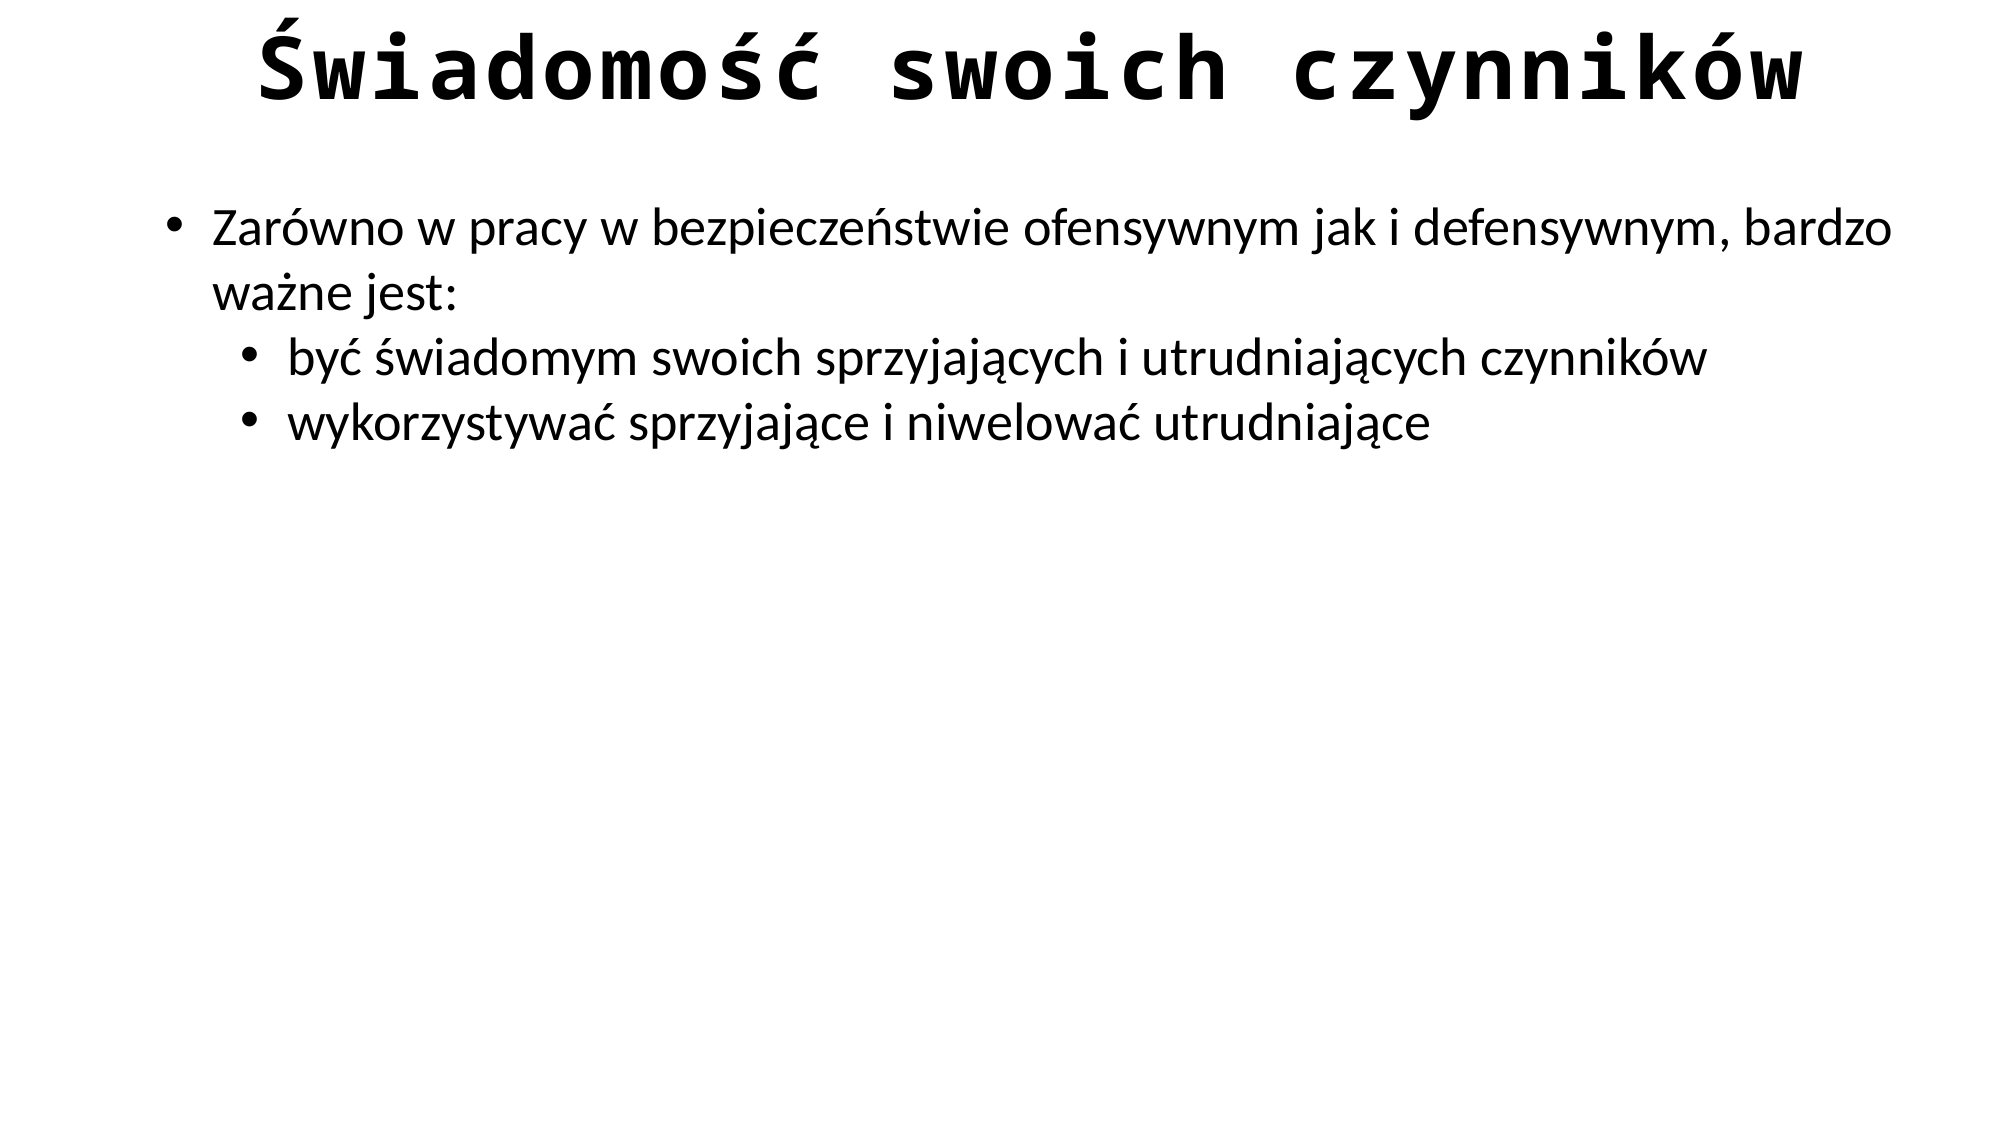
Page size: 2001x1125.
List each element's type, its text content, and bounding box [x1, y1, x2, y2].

text_box Zarówno w pracy w bezpieczeństwie ofensywnym jak i defensywnym, bardzo ważne jest: być świadomym swoich sprzyjających i utrudniających czynników wykorzystywać sprzyjające i niwelować utrudniające [90, 191, 1968, 452]
text_box Świadomość swoich czynników [41, 12, 2000, 118]
